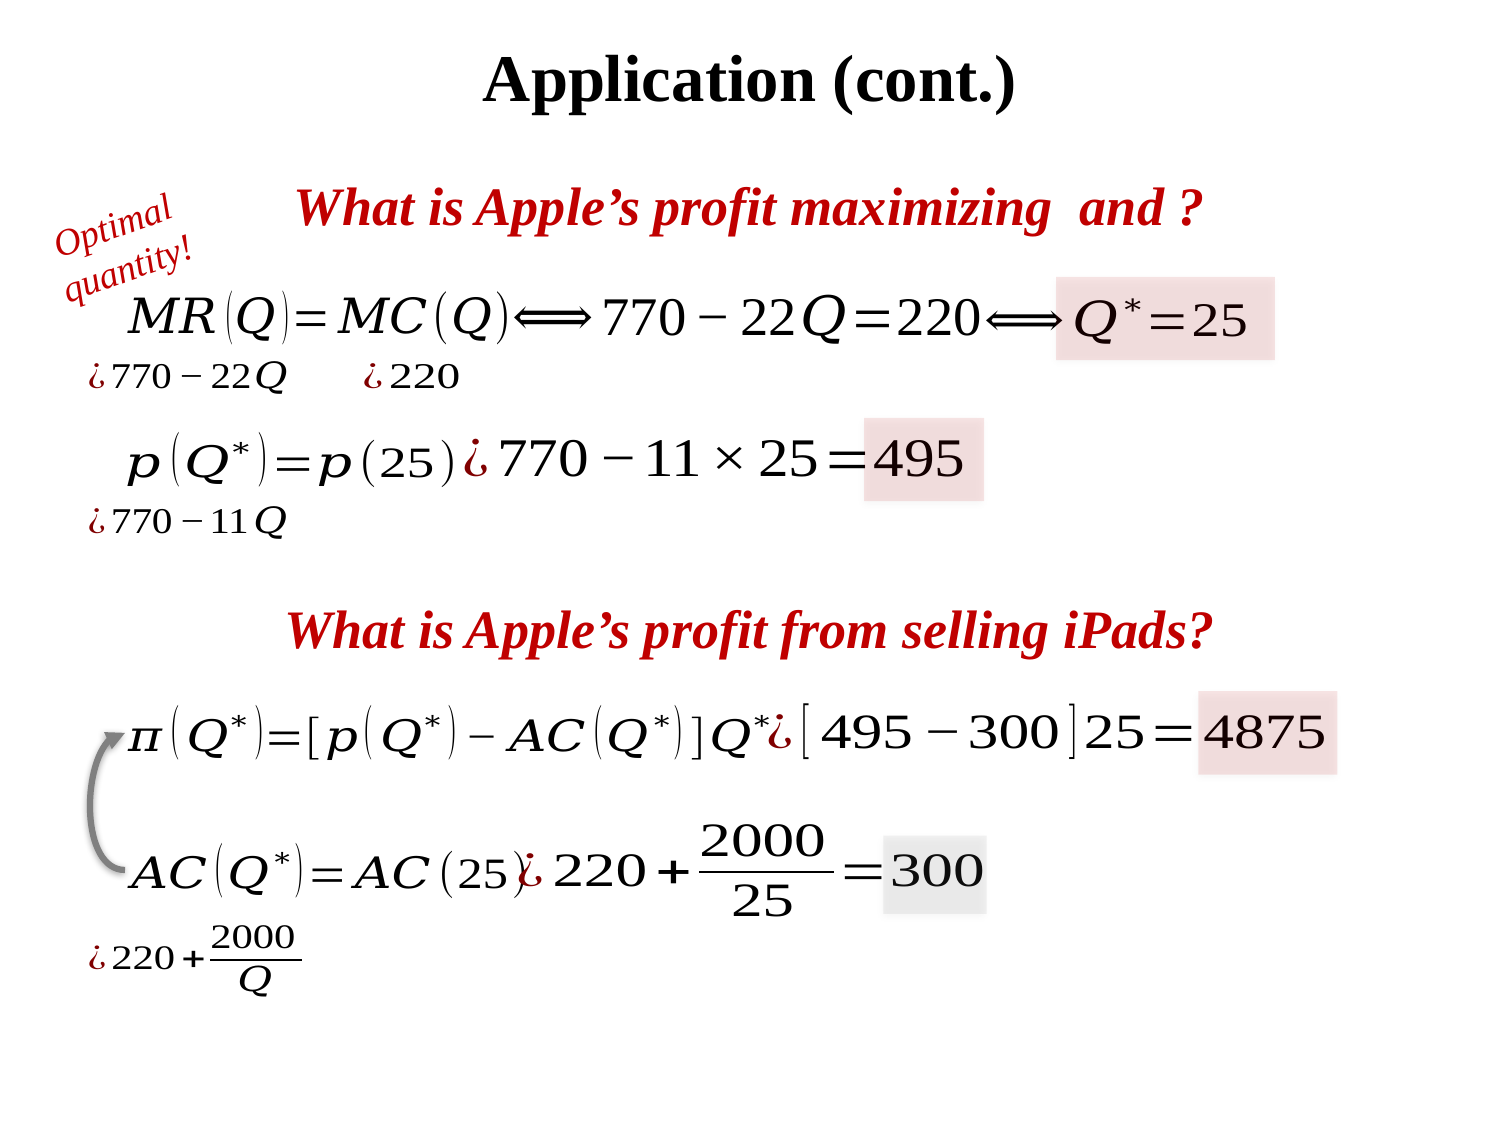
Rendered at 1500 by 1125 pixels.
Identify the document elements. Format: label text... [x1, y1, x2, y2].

text_box [1198, 690, 1338, 775]
text_box [883, 835, 987, 915]
text_box Optimal quantity! [9, 162, 230, 328]
title Application (cont.) [49, 0, 1451, 151]
text_box [863, 417, 985, 502]
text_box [124, 732, 128, 871]
text_box What is Apple’s profit from selling iPads? [262, 587, 1238, 668]
text_box [1055, 276, 1276, 361]
